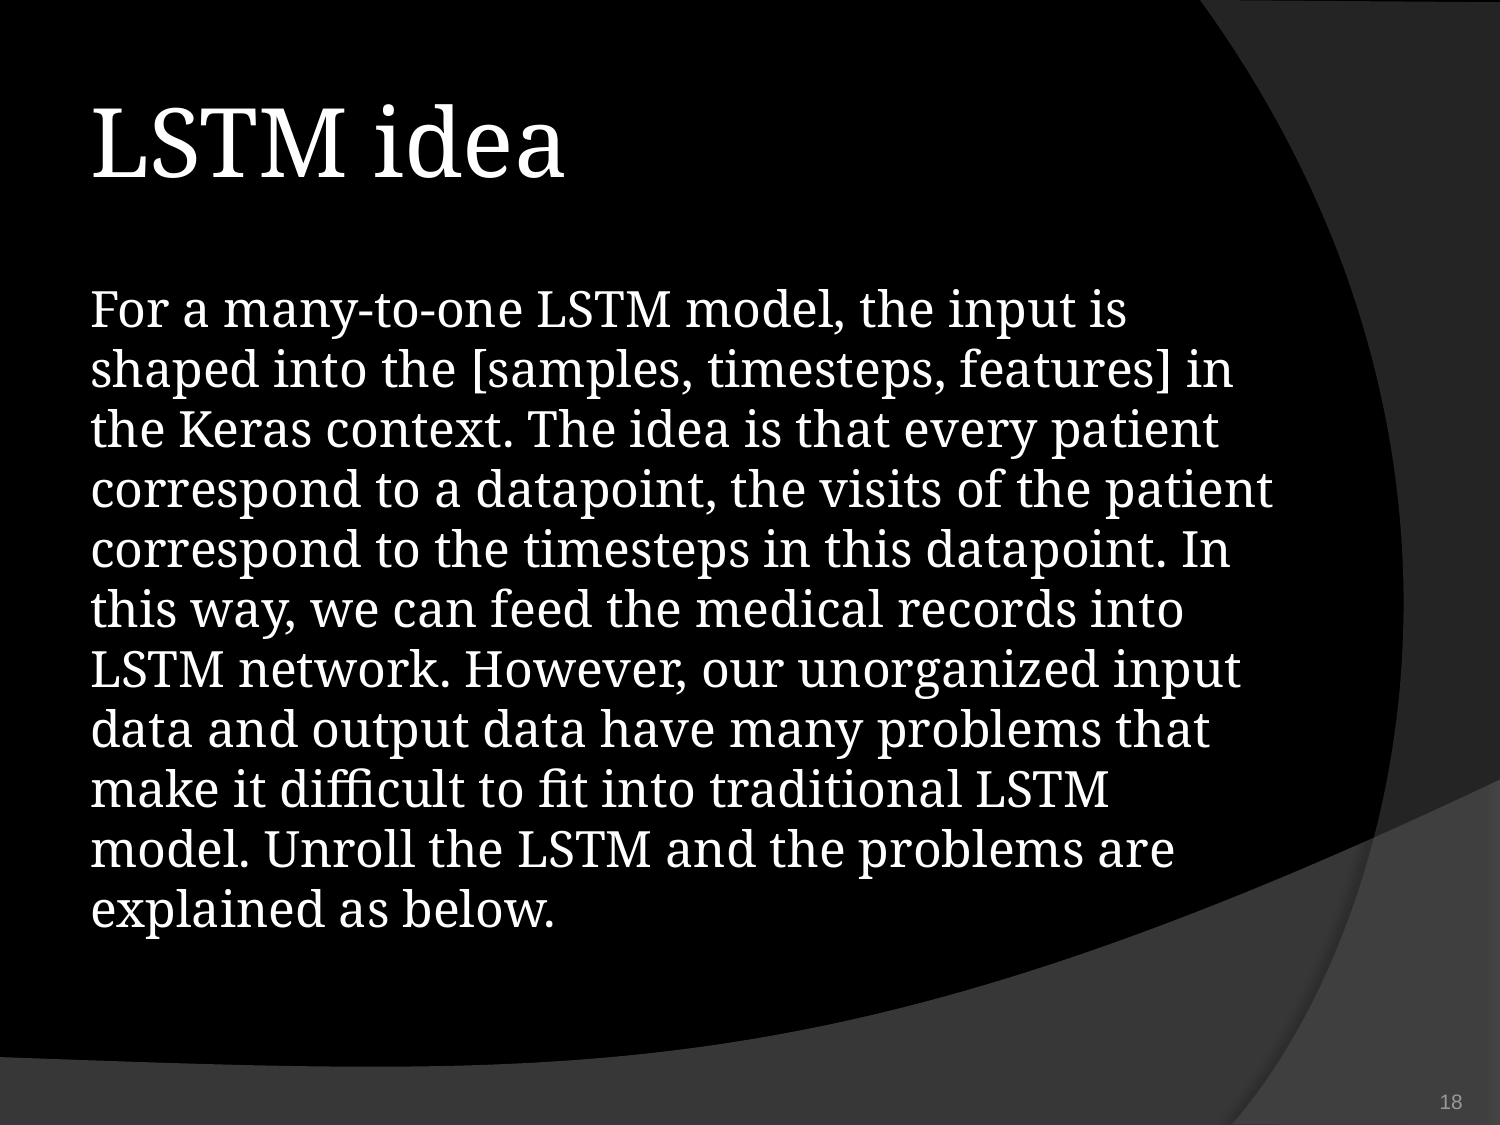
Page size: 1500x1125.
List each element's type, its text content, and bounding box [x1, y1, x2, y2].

slide_number ‹#› [1337, 1053, 1463, 1114]
title LSTM idea [75, 45, 1300, 233]
list For a many-to-one LSTM model, the input is shaped into the [samples, timesteps, features] in the Keras context. The idea is that every patient correspond to a datapoint, the visits of the patient correspond to the timesteps in this datapoint. In this way, we can feed the medical records into LSTM network. However, our unorganized input data and output data have many problems that make it difficult to fit into traditional LSTM model. Unroll the LSTM and the problems are explained as below. [75, 262, 1300, 1005]
